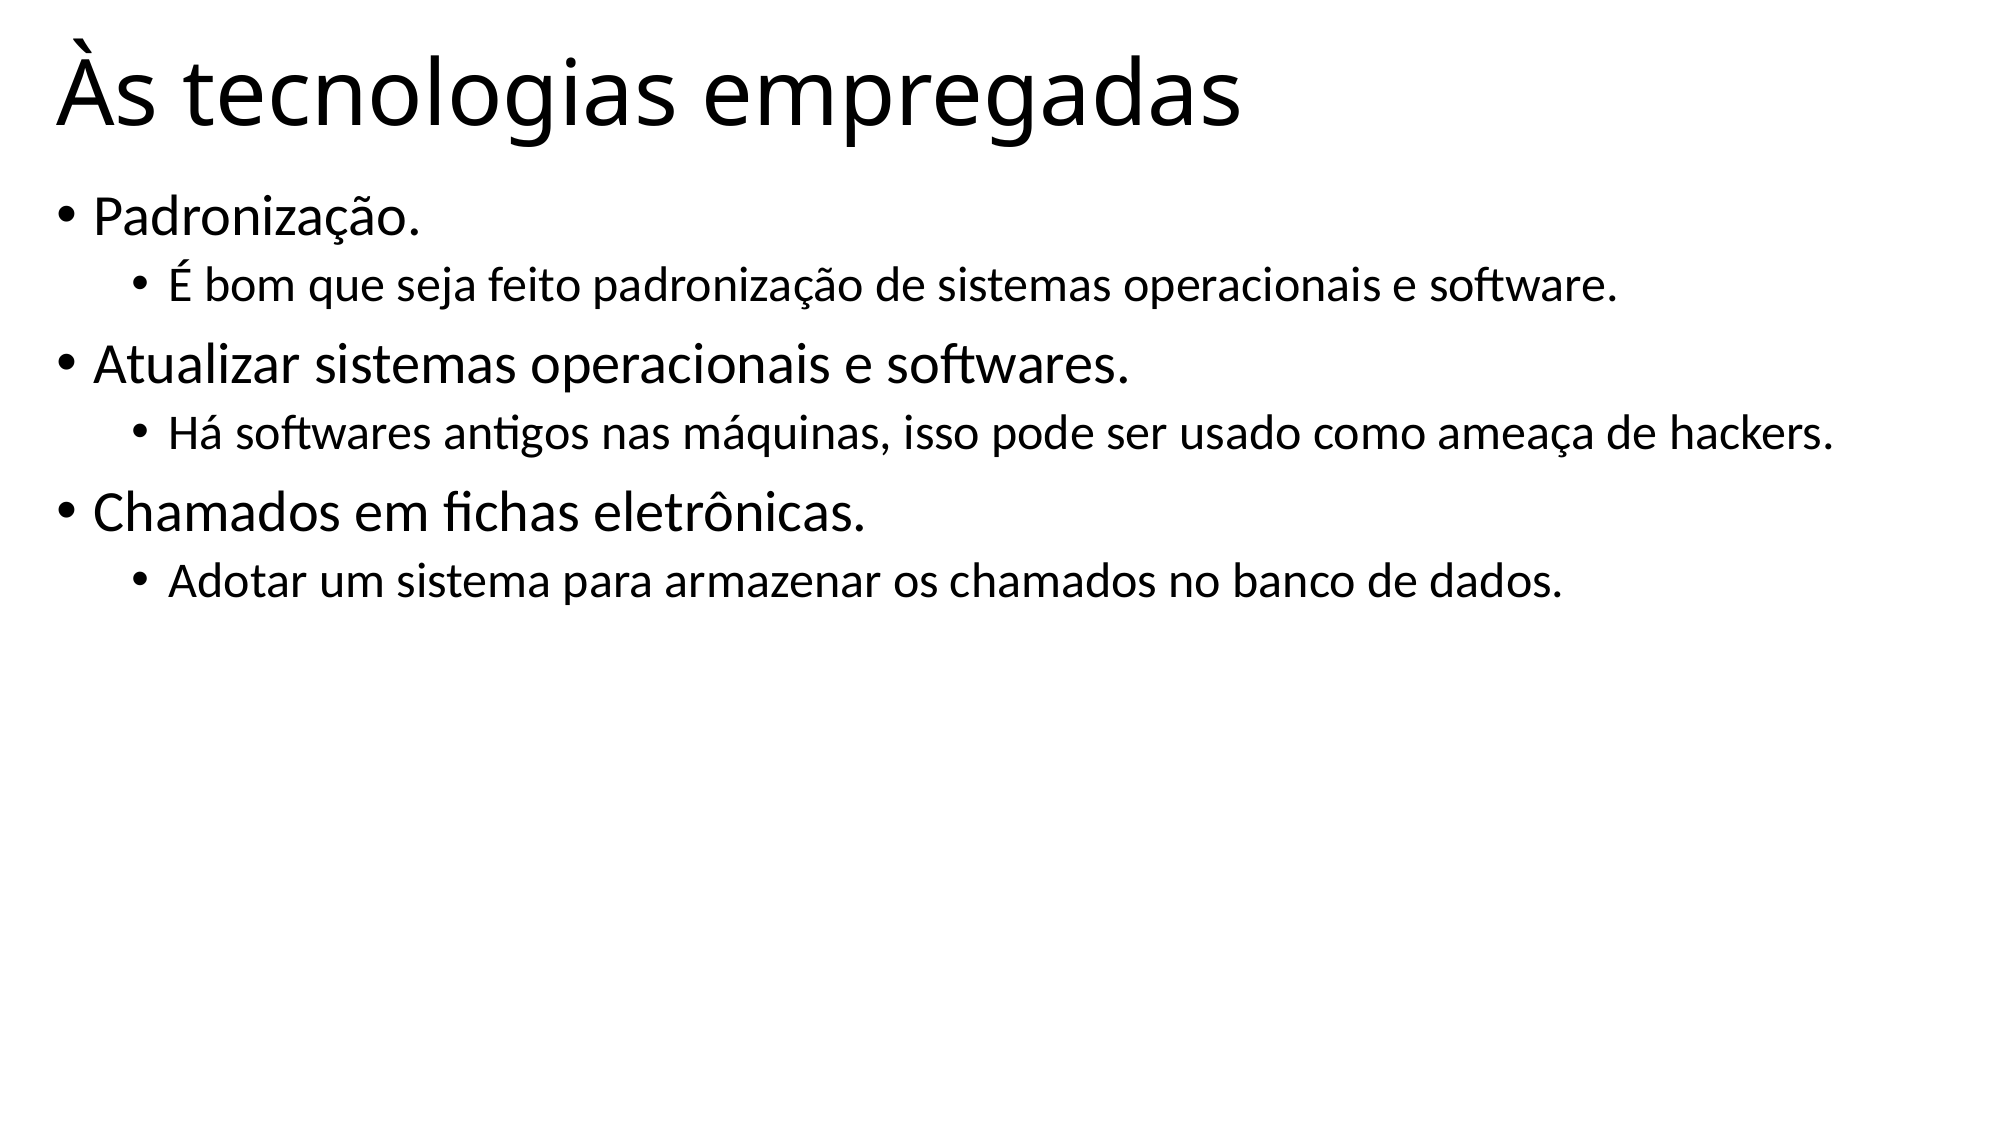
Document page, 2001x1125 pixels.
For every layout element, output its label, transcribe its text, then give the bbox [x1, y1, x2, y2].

list Padronização. É bom que seja feito padronização de sistemas operacionais e software. Atualizar sistemas operacionais e softwares. Há softwares antigos nas máquinas, isso pode ser usado como ameaça de hackers. Chamados em fichas eletrônicas. Adotar um sistema para armazenar os chamados no banco de dados. [41, 177, 1949, 1088]
title Às tecnologias empregadas [41, 13, 1949, 177]
